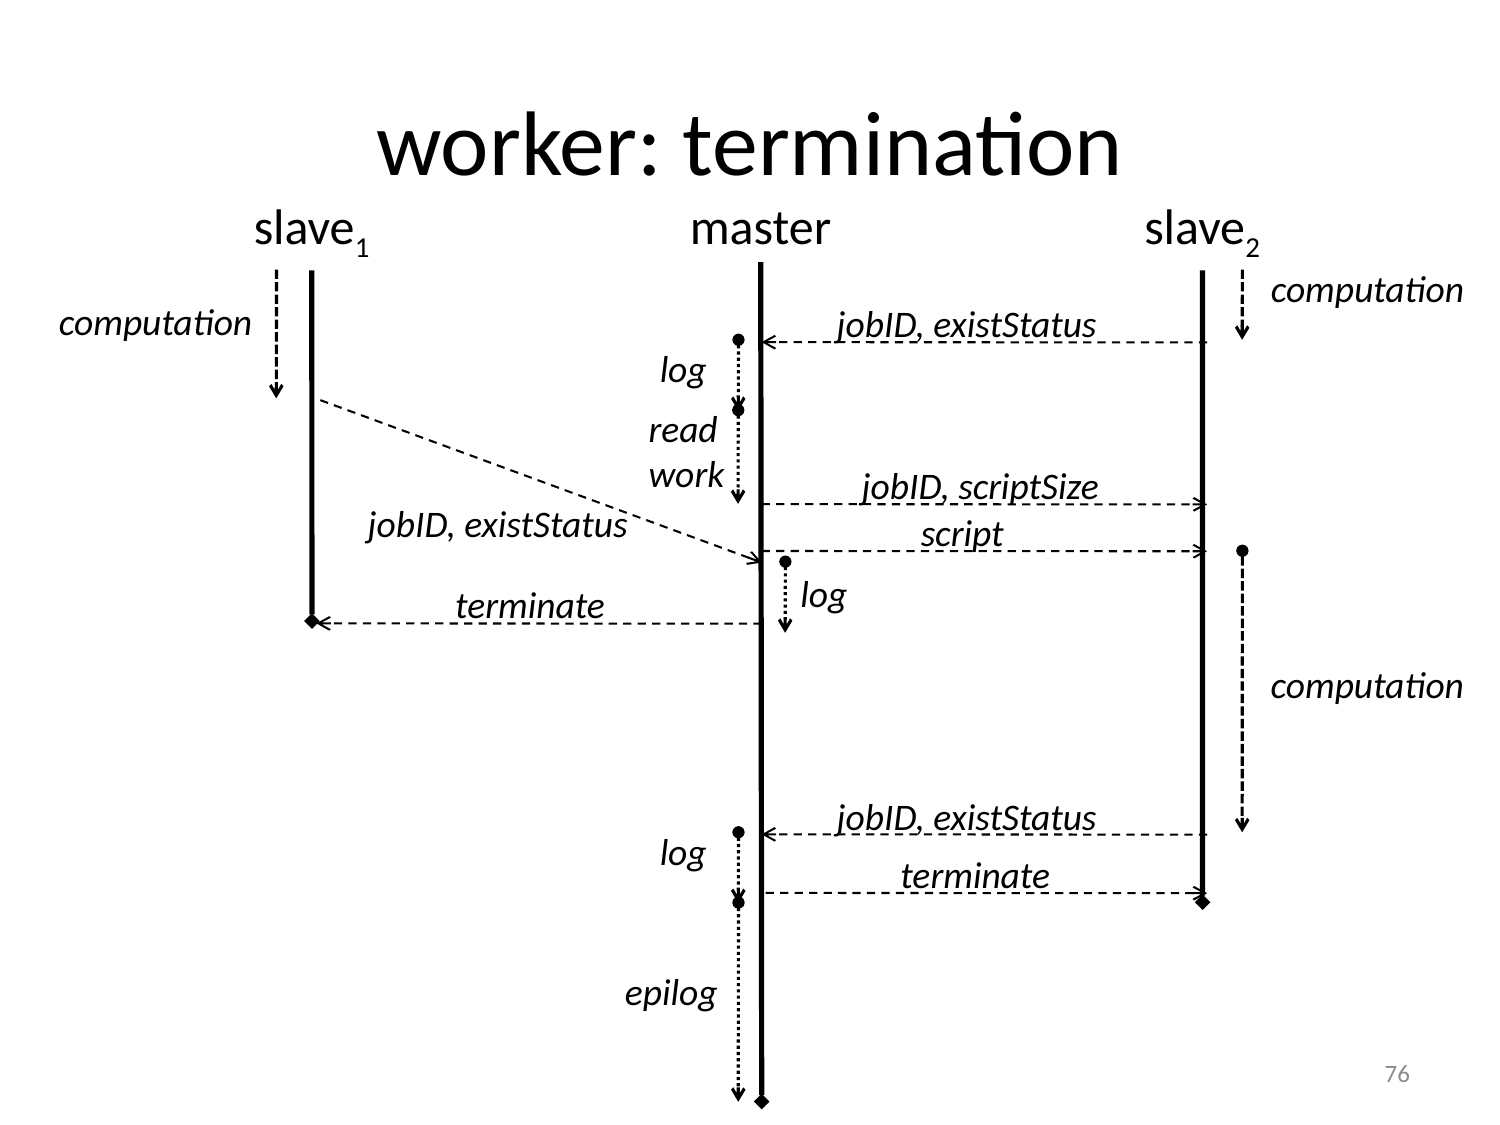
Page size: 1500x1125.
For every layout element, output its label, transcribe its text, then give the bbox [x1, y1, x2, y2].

text_box log [645, 820, 722, 880]
text_box terminate [885, 844, 1066, 891]
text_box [767, 454, 1208, 563]
text_box terminate [440, 574, 621, 621]
title worker: termination [75, 45, 1425, 233]
text_box log [785, 571, 863, 623]
text_box computation [44, 290, 268, 351]
text_box epilog [610, 960, 733, 1021]
text_box computation [1255, 654, 1480, 714]
text_box master [675, 187, 847, 263]
text_box slave2 [1129, 187, 1276, 271]
text_box slave1 [239, 187, 385, 271]
slide_number 76 [1074, 1042, 1425, 1103]
text_box log [645, 337, 722, 397]
text_box computation [1256, 257, 1480, 318]
text_box jobID, existStatus [821, 785, 1112, 832]
text_box jobID, existStatus [821, 292, 1112, 340]
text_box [316, 398, 762, 563]
